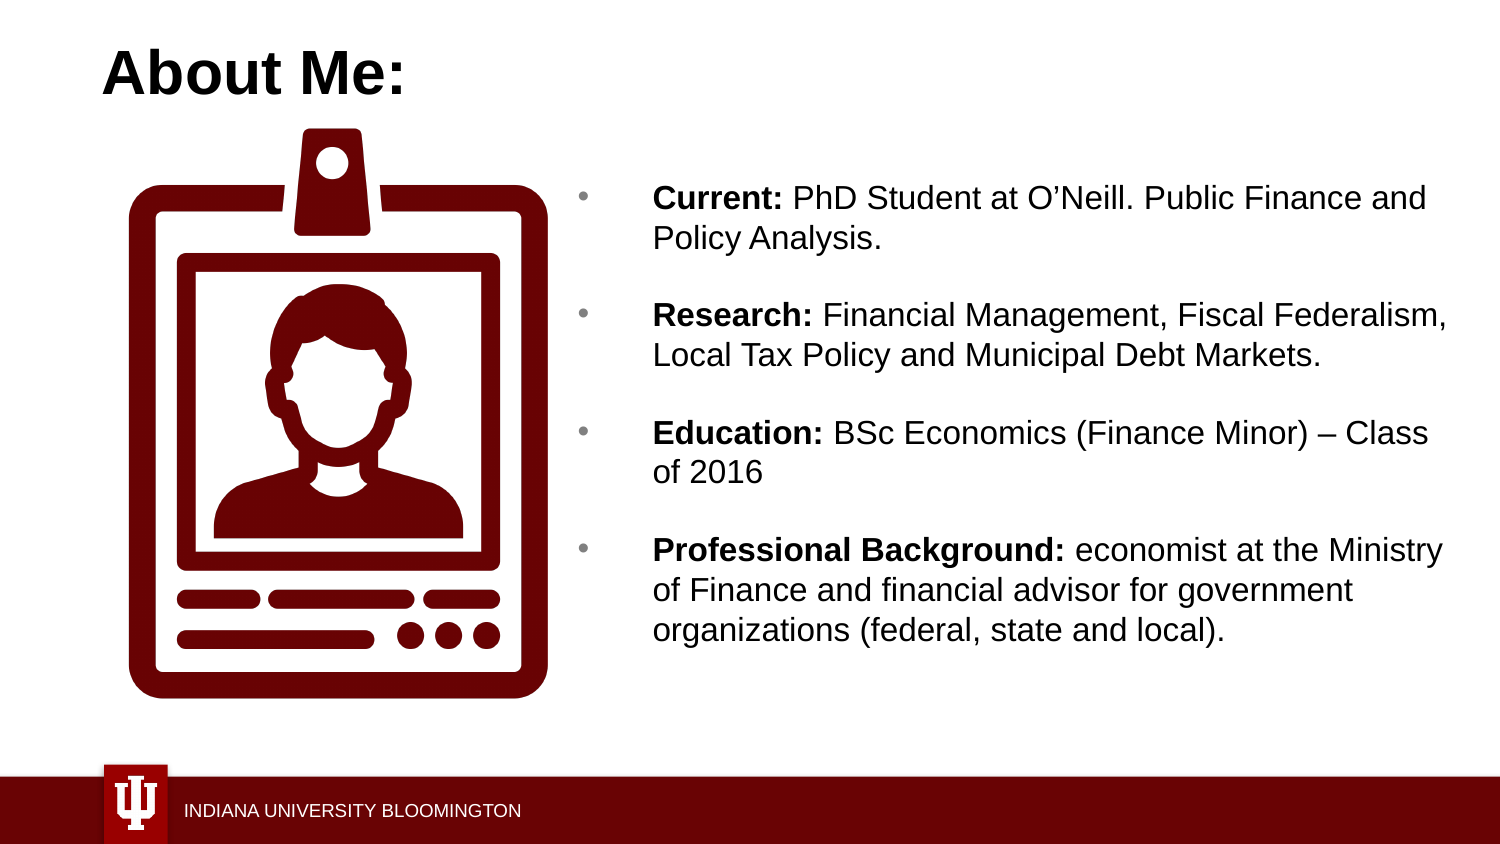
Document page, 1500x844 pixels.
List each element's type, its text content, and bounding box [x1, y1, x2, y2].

picture [0, 106, 716, 738]
list Current: PhD Student at O’Neill. Public Finance and Policy Analysis. Research: Financial Management, Fiscal Federalism, Local Tax Policy and Municipal Debt Markets. Education: BSc Economics (Finance Minor) – Class of 2016 Professional Background: economist at the Ministry of Finance and financial advisor for government organizations (federal, state and local). [562, 168, 1471, 771]
title About Me: [86, 12, 1400, 127]
